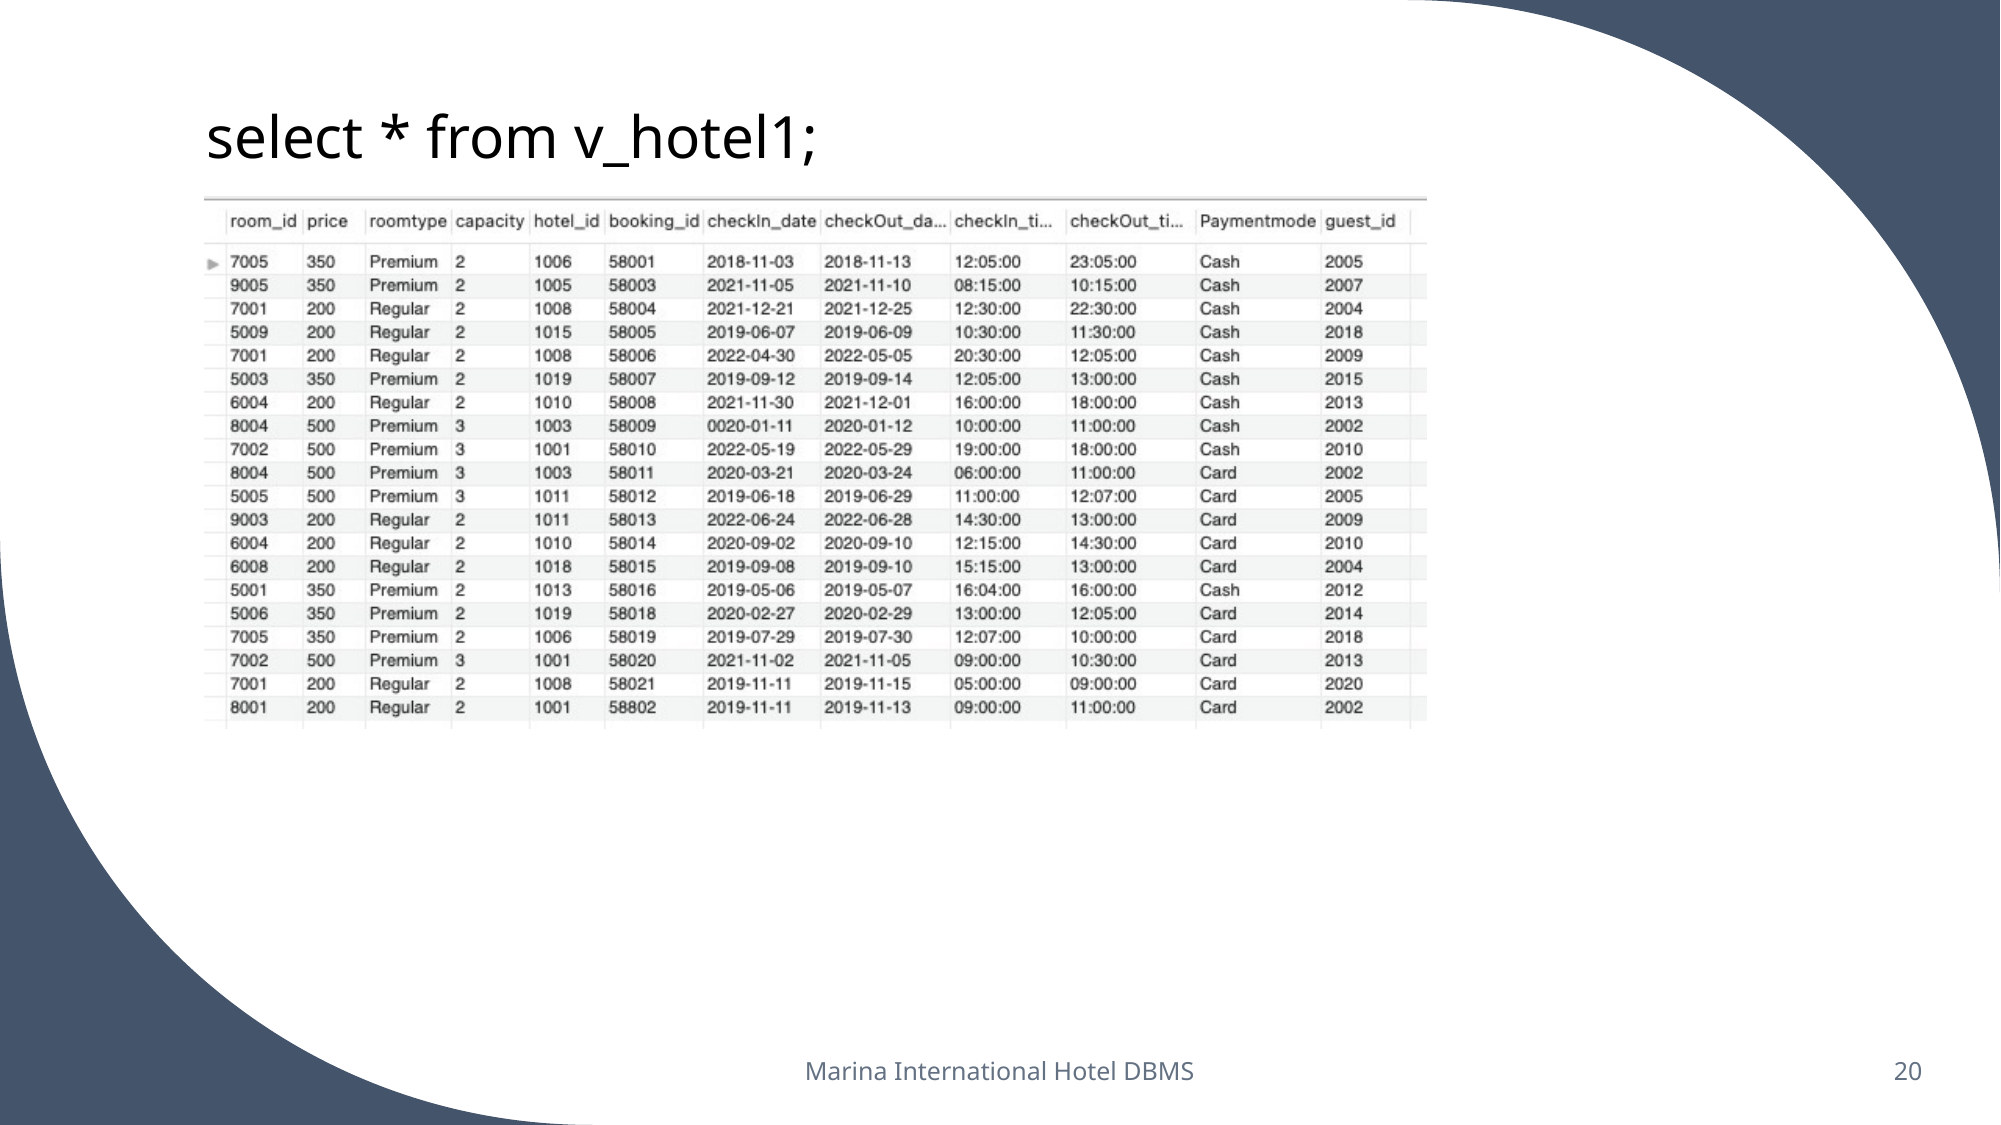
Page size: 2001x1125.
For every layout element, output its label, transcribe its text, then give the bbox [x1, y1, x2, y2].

footer Marina International Hotel DBMS [662, 1042, 1338, 1103]
picture [204, 196, 1427, 729]
slide_number 20 [1665, 1042, 1938, 1103]
list select * from v_hotel1; [191, 100, 1796, 895]
